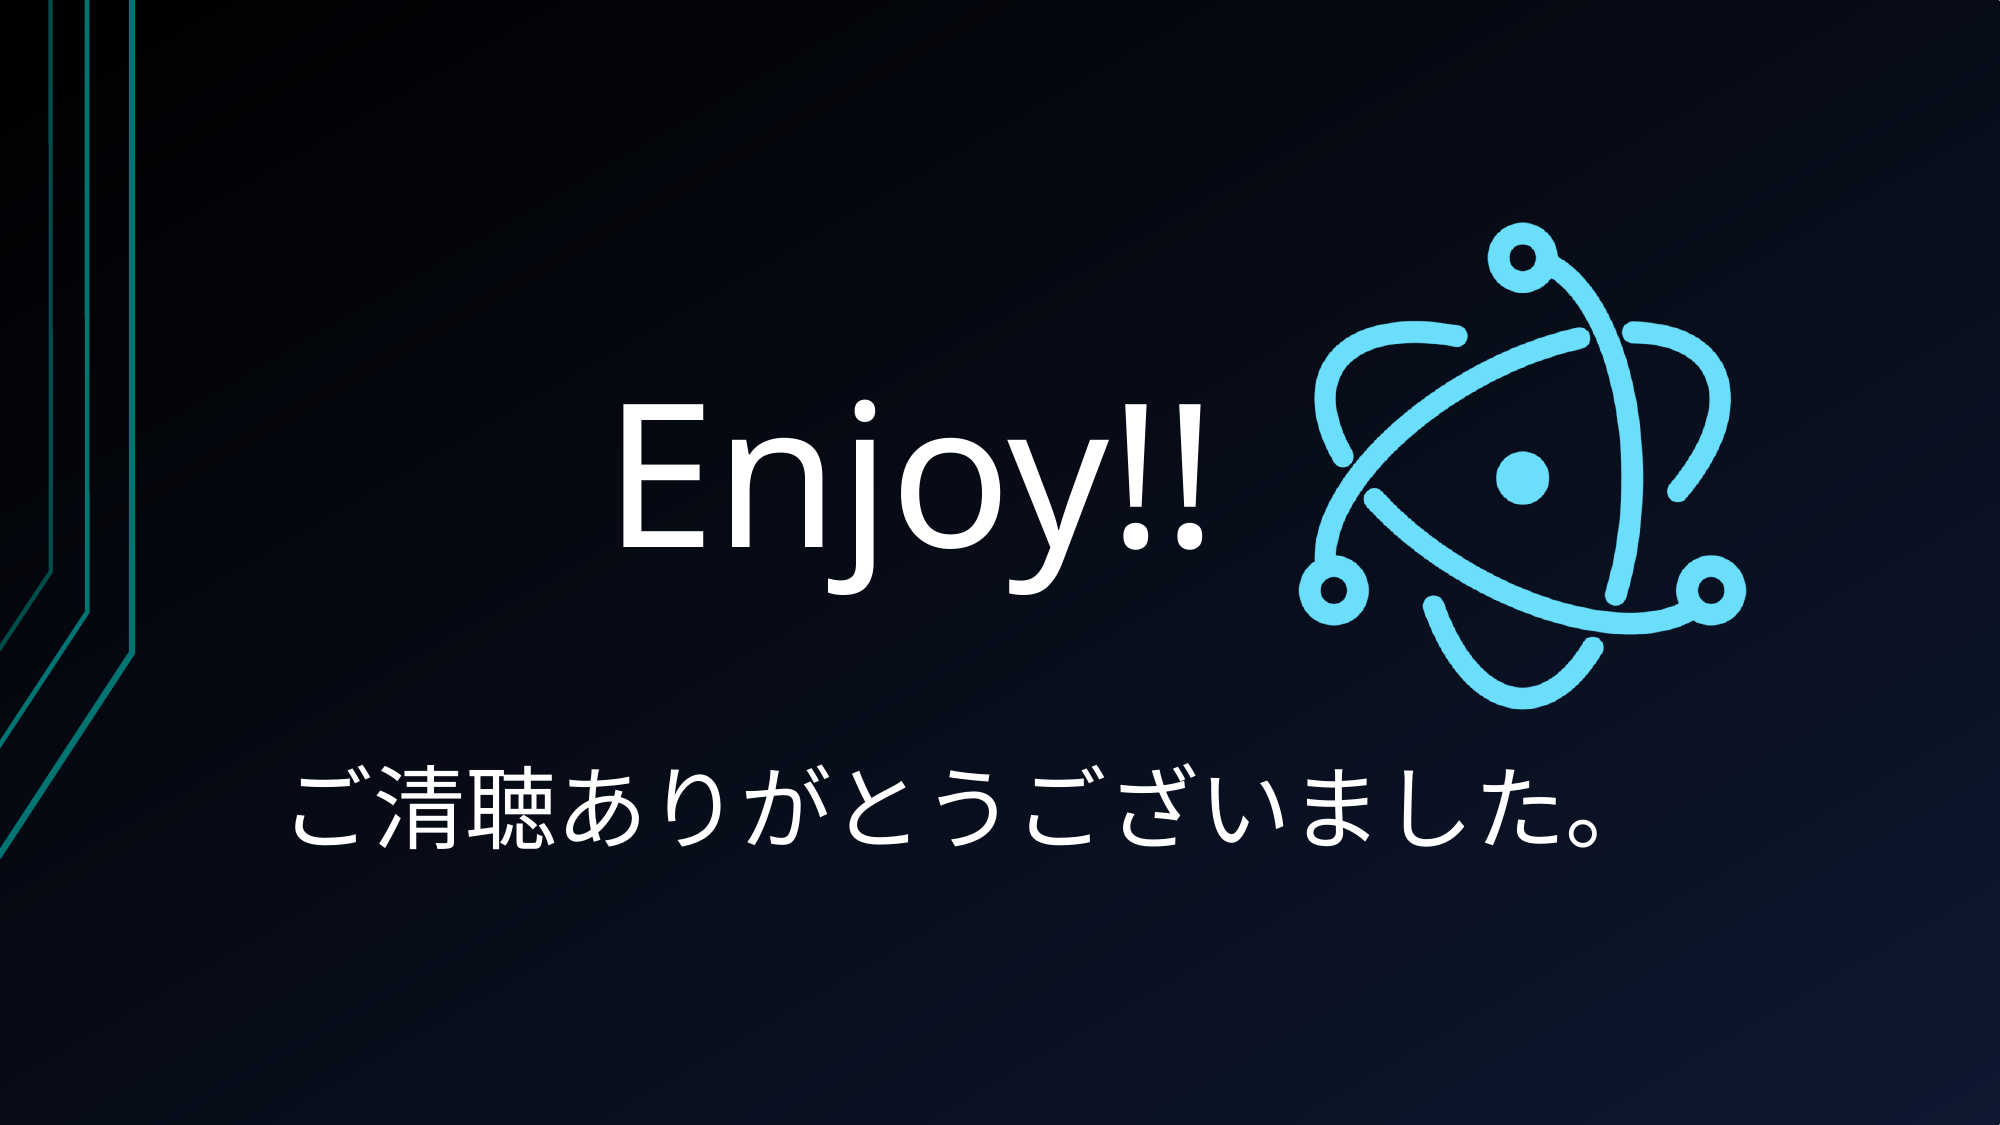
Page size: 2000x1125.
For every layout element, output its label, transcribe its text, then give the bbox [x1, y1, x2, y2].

picture [1058, 214, 1987, 717]
text_box Enjoy!! [589, 340, 1055, 596]
text_box ご清聴ありがとうございました。 [266, 743, 1673, 868]
